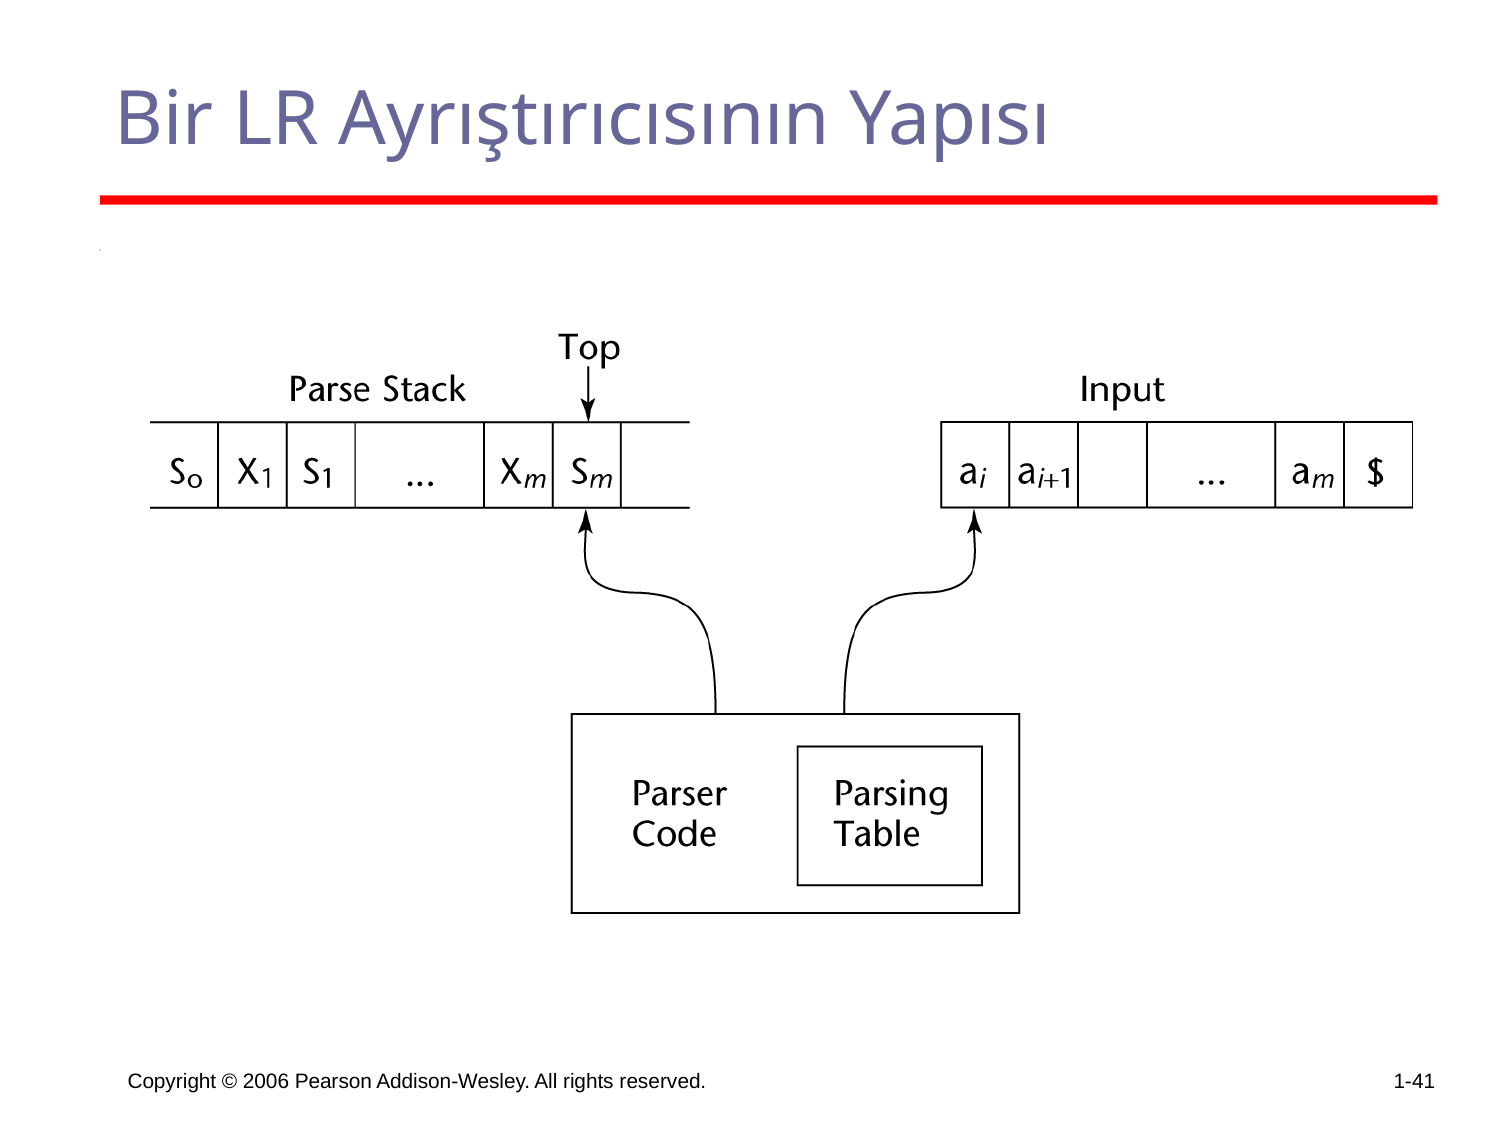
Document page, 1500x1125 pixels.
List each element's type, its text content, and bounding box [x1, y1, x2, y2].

picture [149, 324, 1413, 919]
footer Copyright © 2006 Pearson Addison-Wesley. All rights reserved. [112, 1025, 800, 1100]
title Bir LR Ayrıştırıcısının Yapısı [99, 62, 1438, 175]
slide_number 1-41 [1137, 1025, 1450, 1100]
